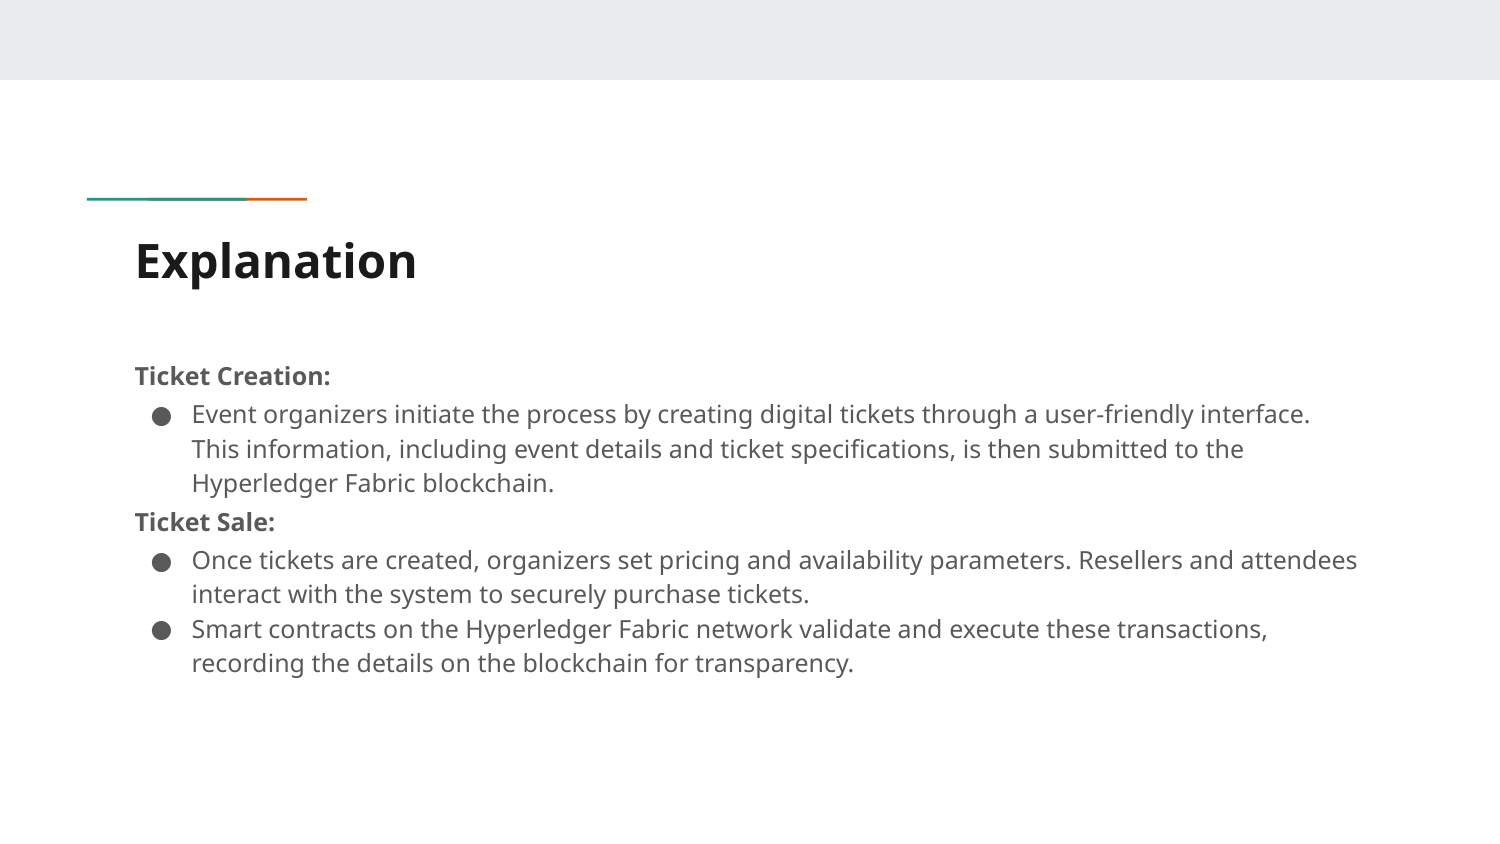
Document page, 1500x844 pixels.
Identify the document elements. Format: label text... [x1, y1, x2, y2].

title Explanation [119, 216, 1381, 305]
list Ticket Creation: Event organizers initiate the process by creating digital tickets through a user-friendly interface. This information, including event details and ticket specifications, is then submitted to the Hyperledger Fabric blockchain. Ticket Sale: Once tickets are created, organizers set pricing and availability parameters. Resellers and attendees interact with the system to securely purchase tickets. Smart contracts on the Hyperledger Fabric network validate and execute these transactions, recording the details on the blockchain for transparency. [119, 341, 1381, 712]
